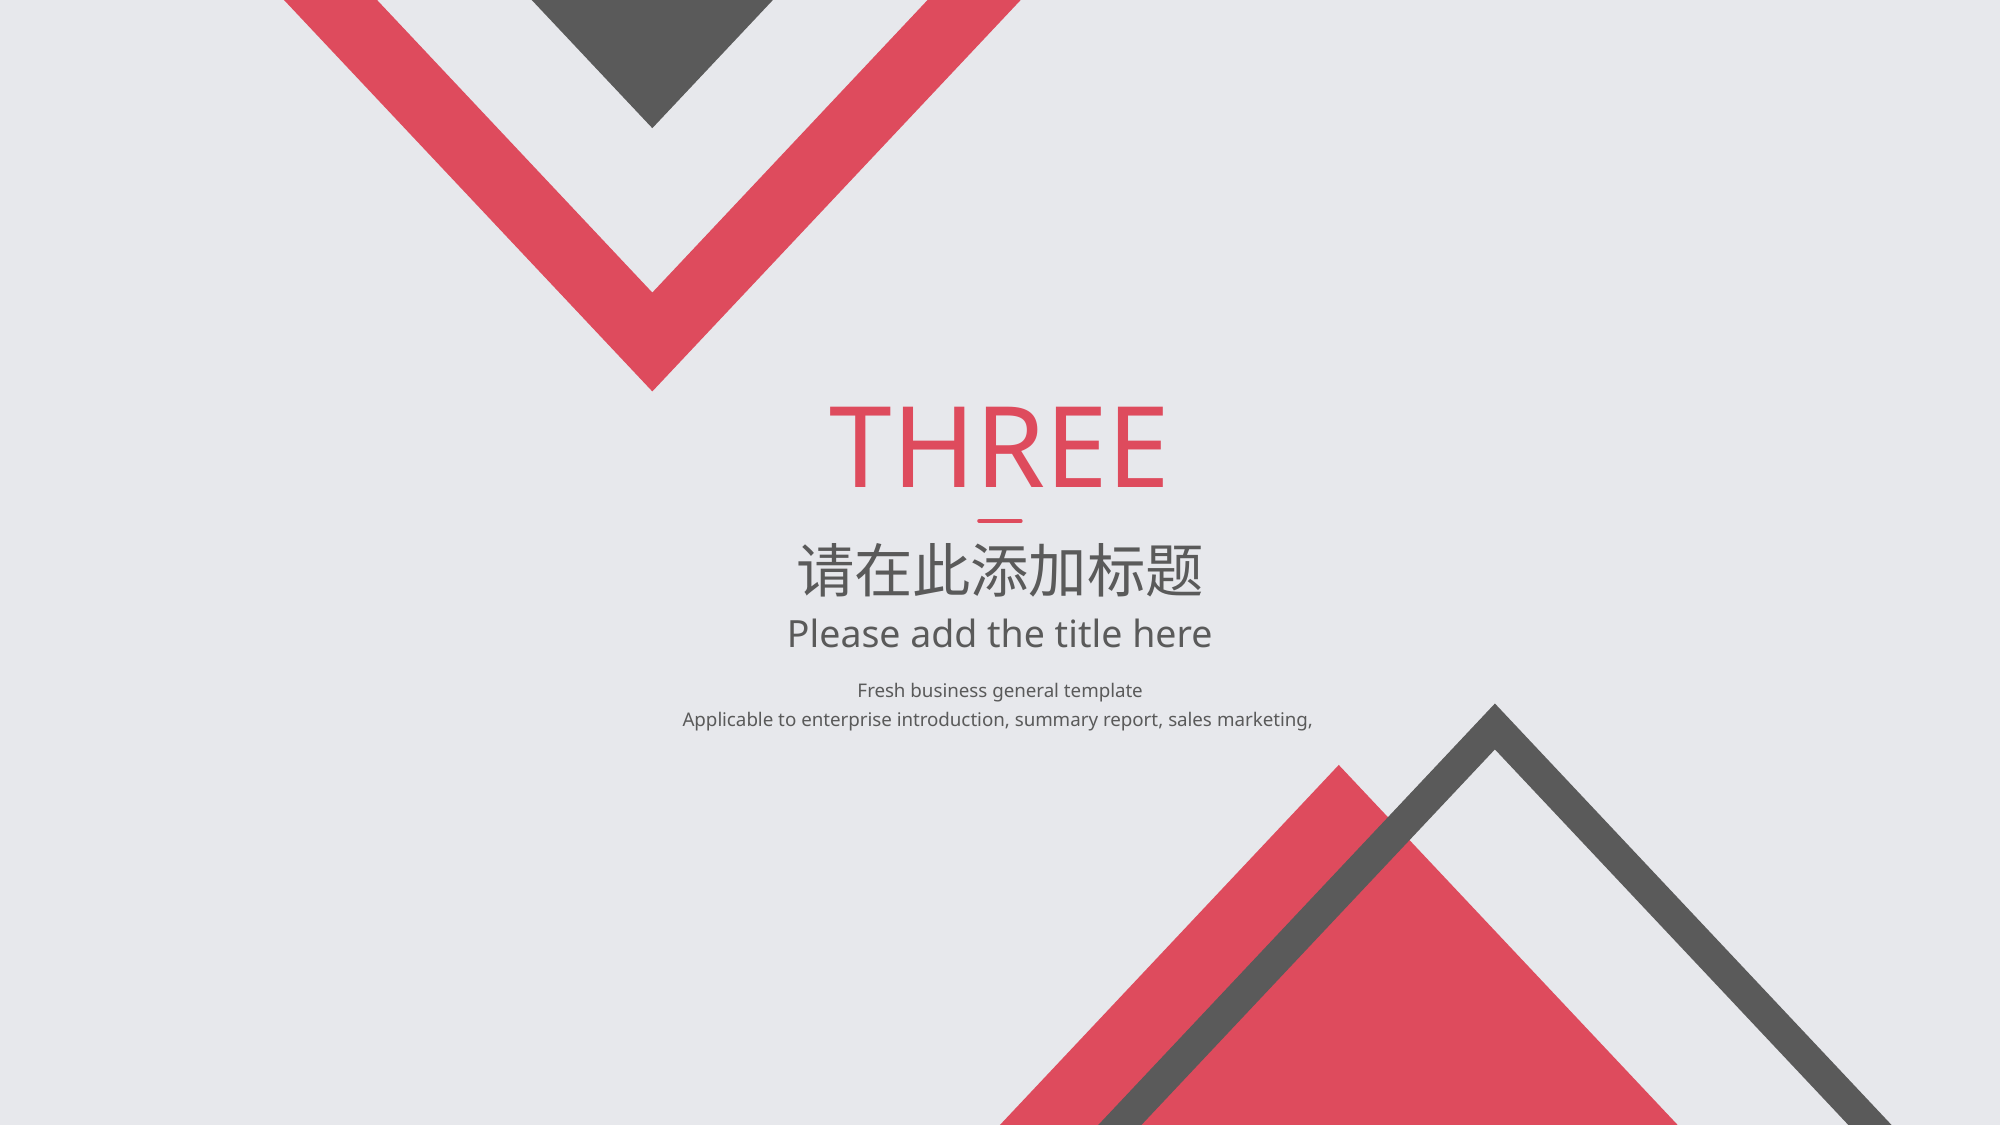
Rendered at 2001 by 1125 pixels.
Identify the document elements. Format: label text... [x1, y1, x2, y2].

text_box 请在此添加标题 [709, 526, 1291, 612]
text_box [1096, 702, 1894, 1125]
text_box Fresh business general template Applicable to enterprise introduction, summary report, sales marketing, [624, 664, 1375, 738]
text_box THREE [725, 367, 1275, 518]
text_box [998, 763, 1388, 1125]
text_box [530, 0, 775, 130]
text_box [282, 0, 1023, 393]
text_box [1144, 841, 1680, 1125]
text_box Please add the title here [771, 612, 1228, 663]
